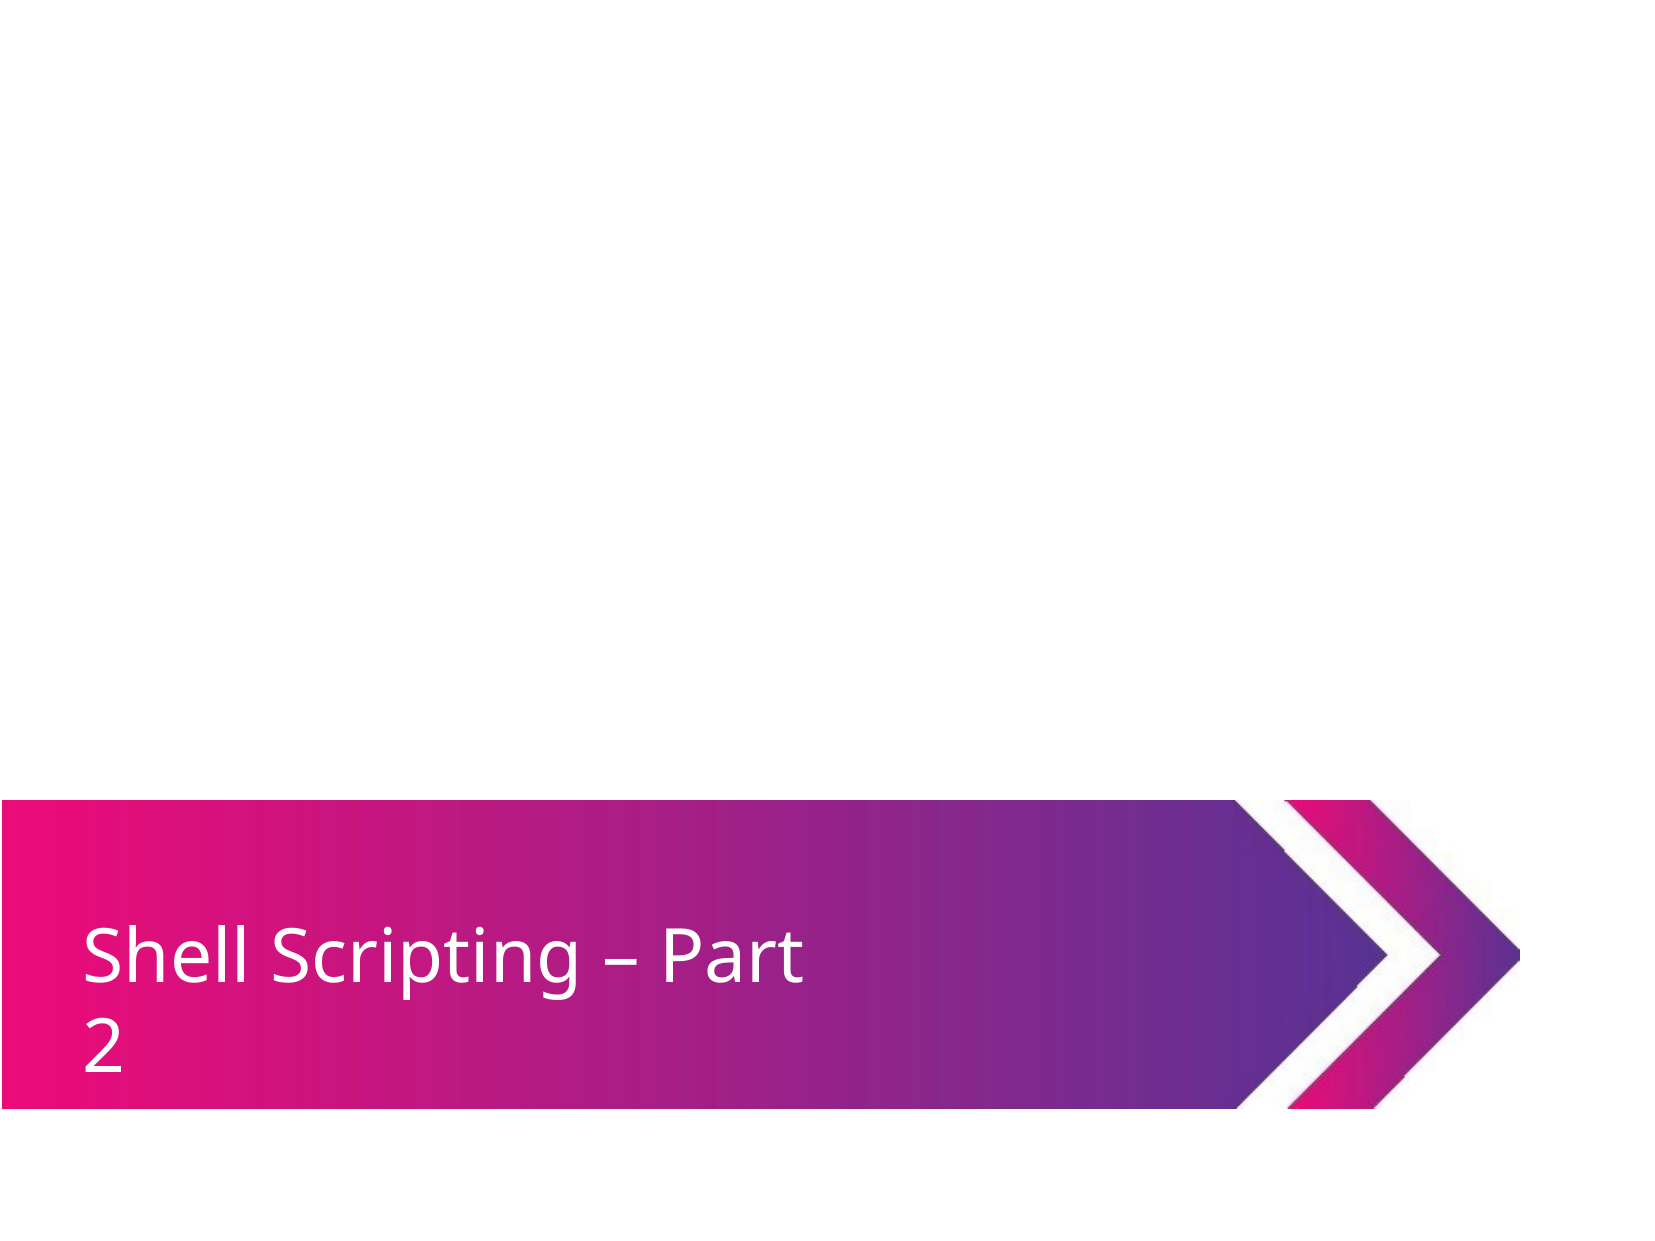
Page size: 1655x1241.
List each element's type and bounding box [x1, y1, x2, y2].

text_box [80, 905, 836, 1088]
picture [2, 800, 1520, 1109]
